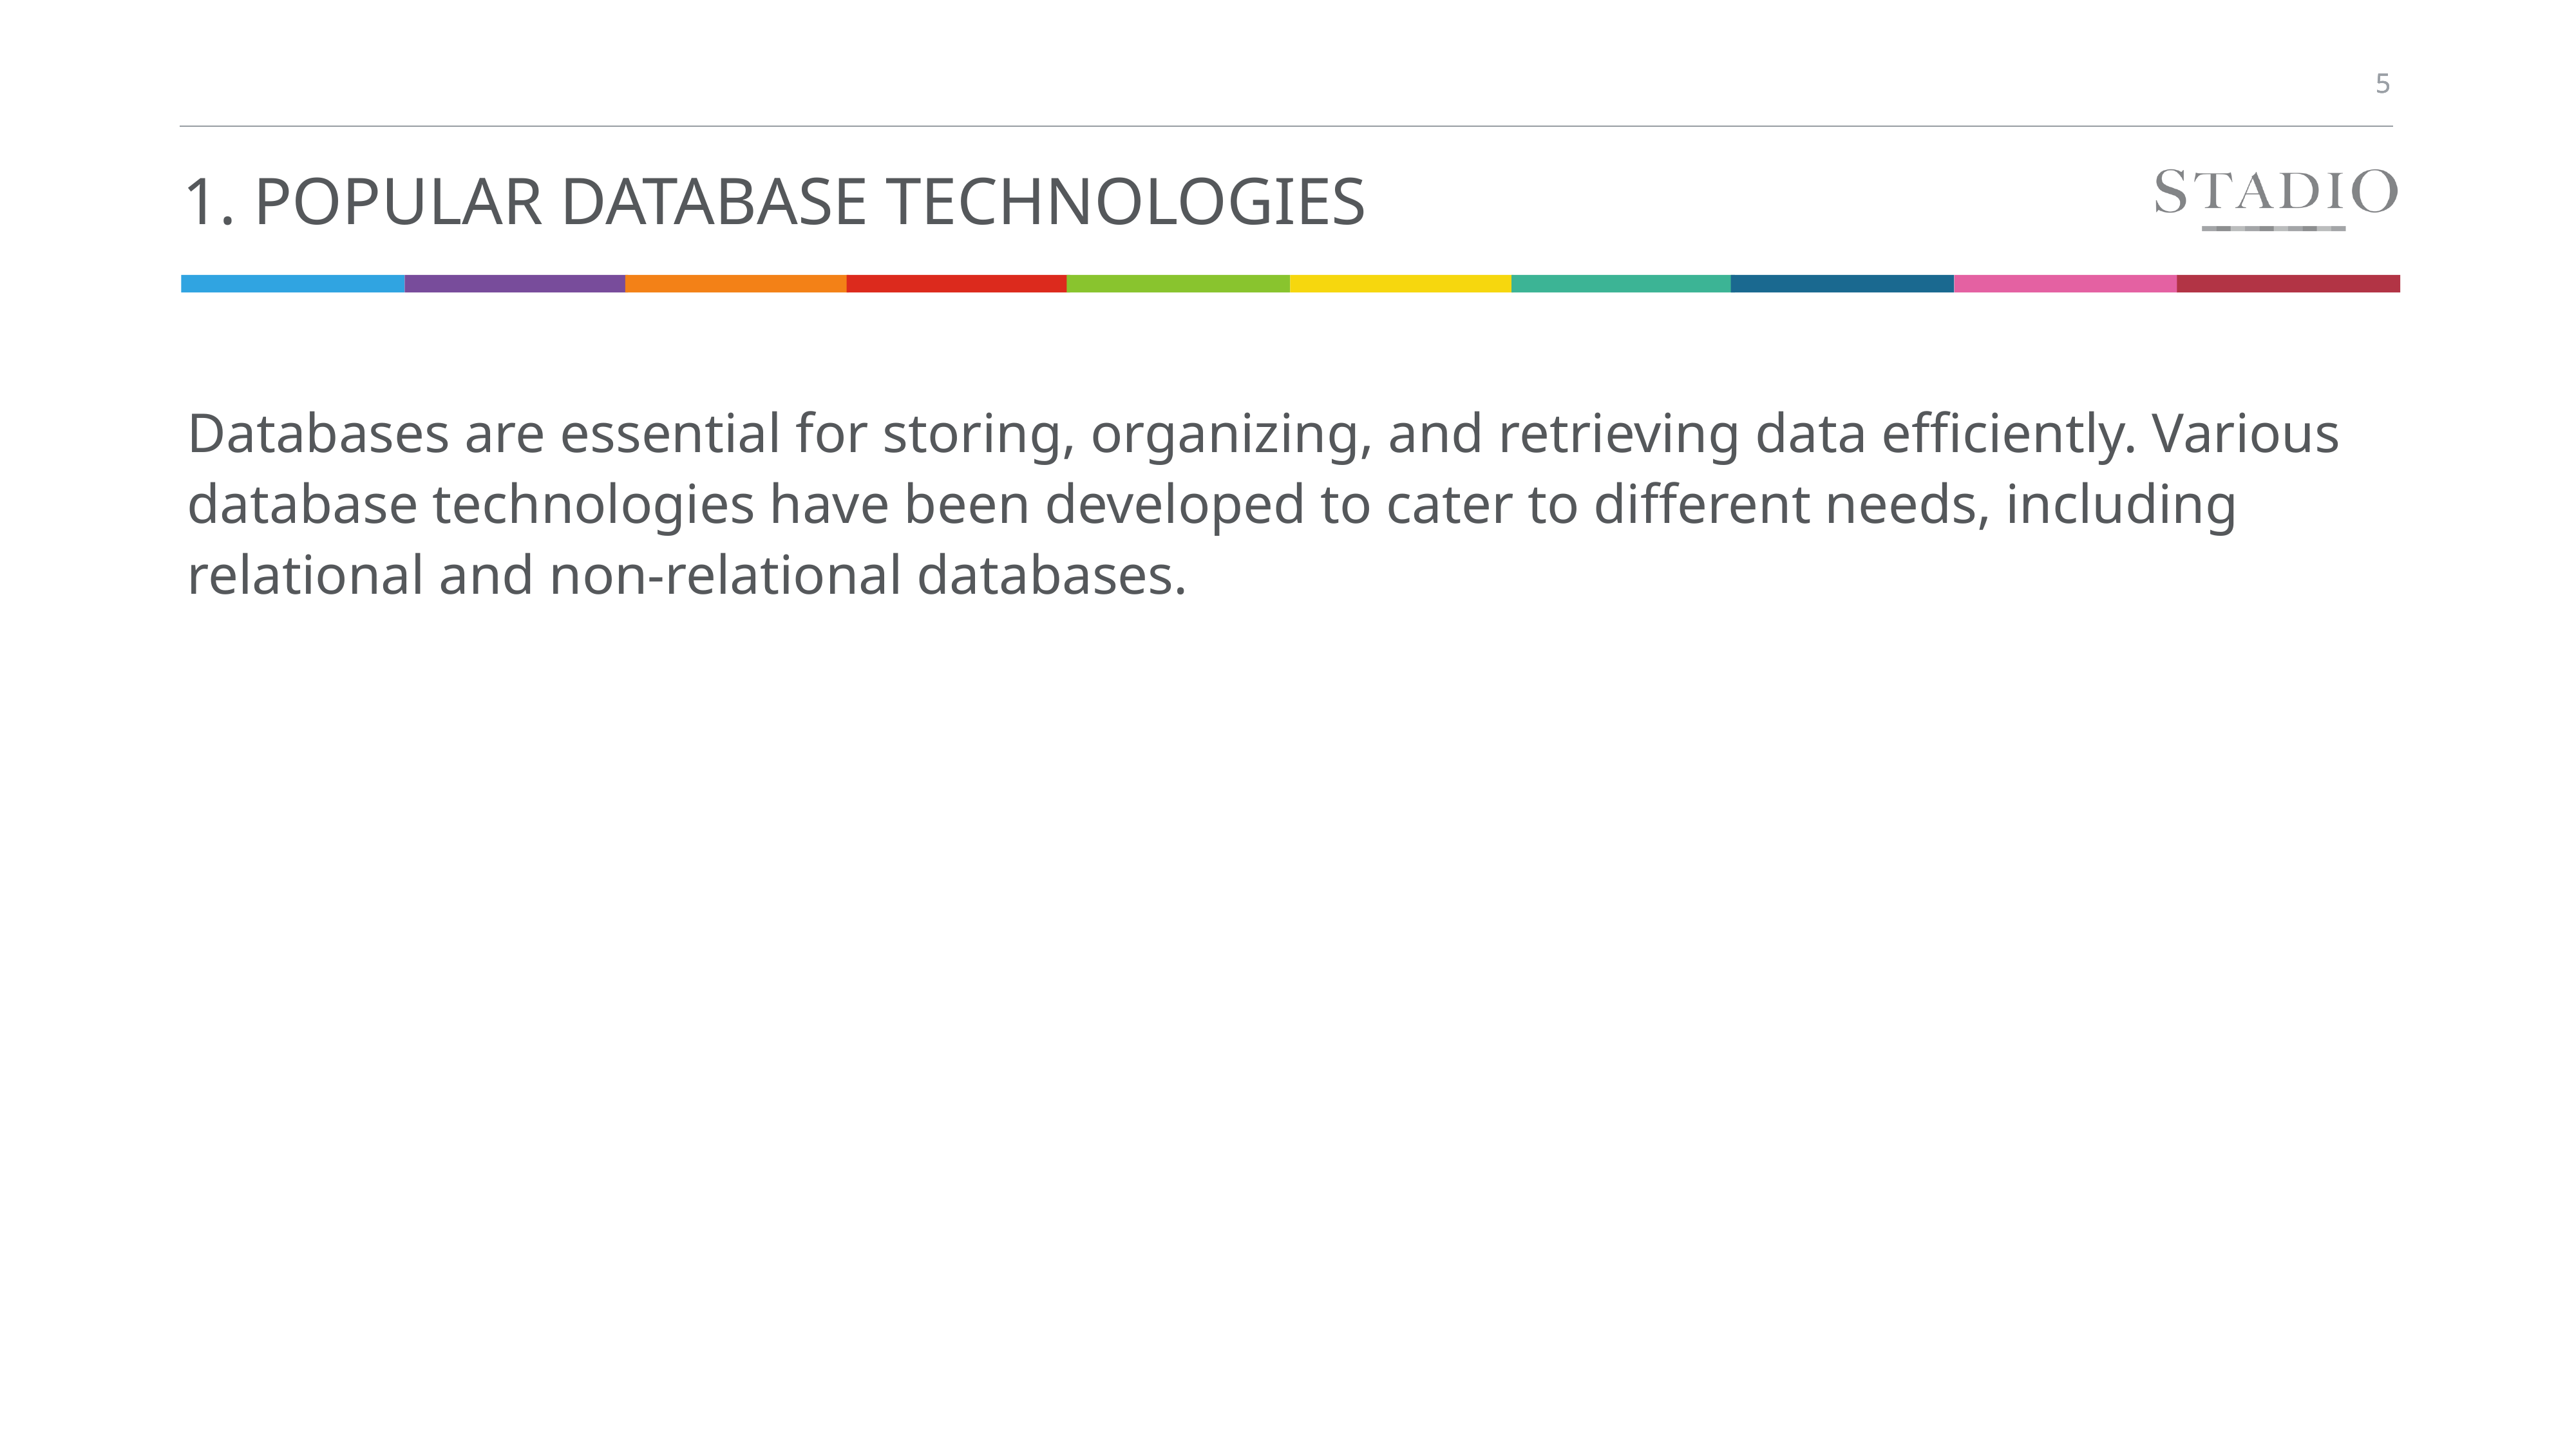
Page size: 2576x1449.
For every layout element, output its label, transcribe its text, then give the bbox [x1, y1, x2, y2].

title 1. Popular Database Technologies [182, 128, 2069, 279]
list Databases are essential for storing, organizing, and retrieving data efficiently. Various database technologies have been developed to cater to different needs, including relational and non-relational databases. [187, 392, 2407, 1405]
picture [2112, 126, 2441, 274]
